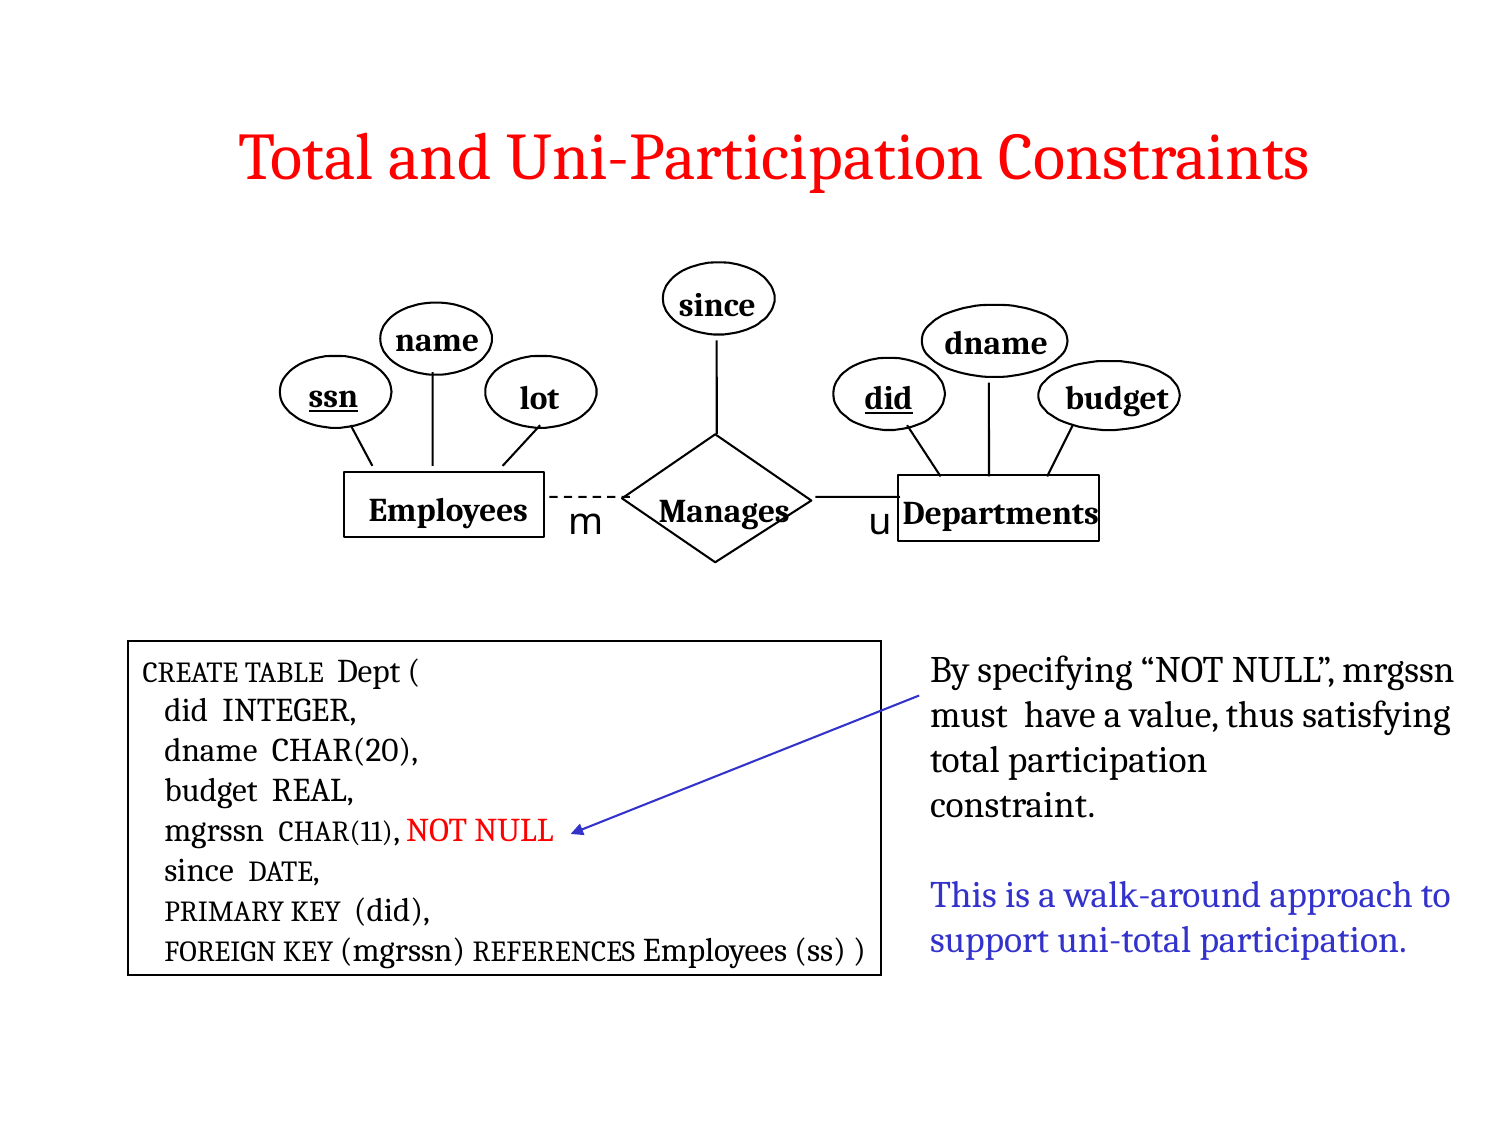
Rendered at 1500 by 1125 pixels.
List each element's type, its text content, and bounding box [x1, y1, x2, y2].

text_box Total and Uni-Participation Constraints [99, 62, 1450, 244]
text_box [279, 262, 1188, 563]
text_box CREATE TABLE Dept ( did INTEGER, dname CHAR(20), budget REAL, mgrssn CHAR(11), NOT NULL since DATE, PRIMARY KEY (did), FOREIGN KEY (mgrssn) REFERENCES Employees (ss) ) [127, 641, 882, 976]
text_box [570, 697, 915, 836]
text_box By specifying “NOT NULL”, mrgssn must have a value, thus satisfying total participation constraint. This is a walk-around approach to support uni-total participation. [915, 637, 1475, 1013]
